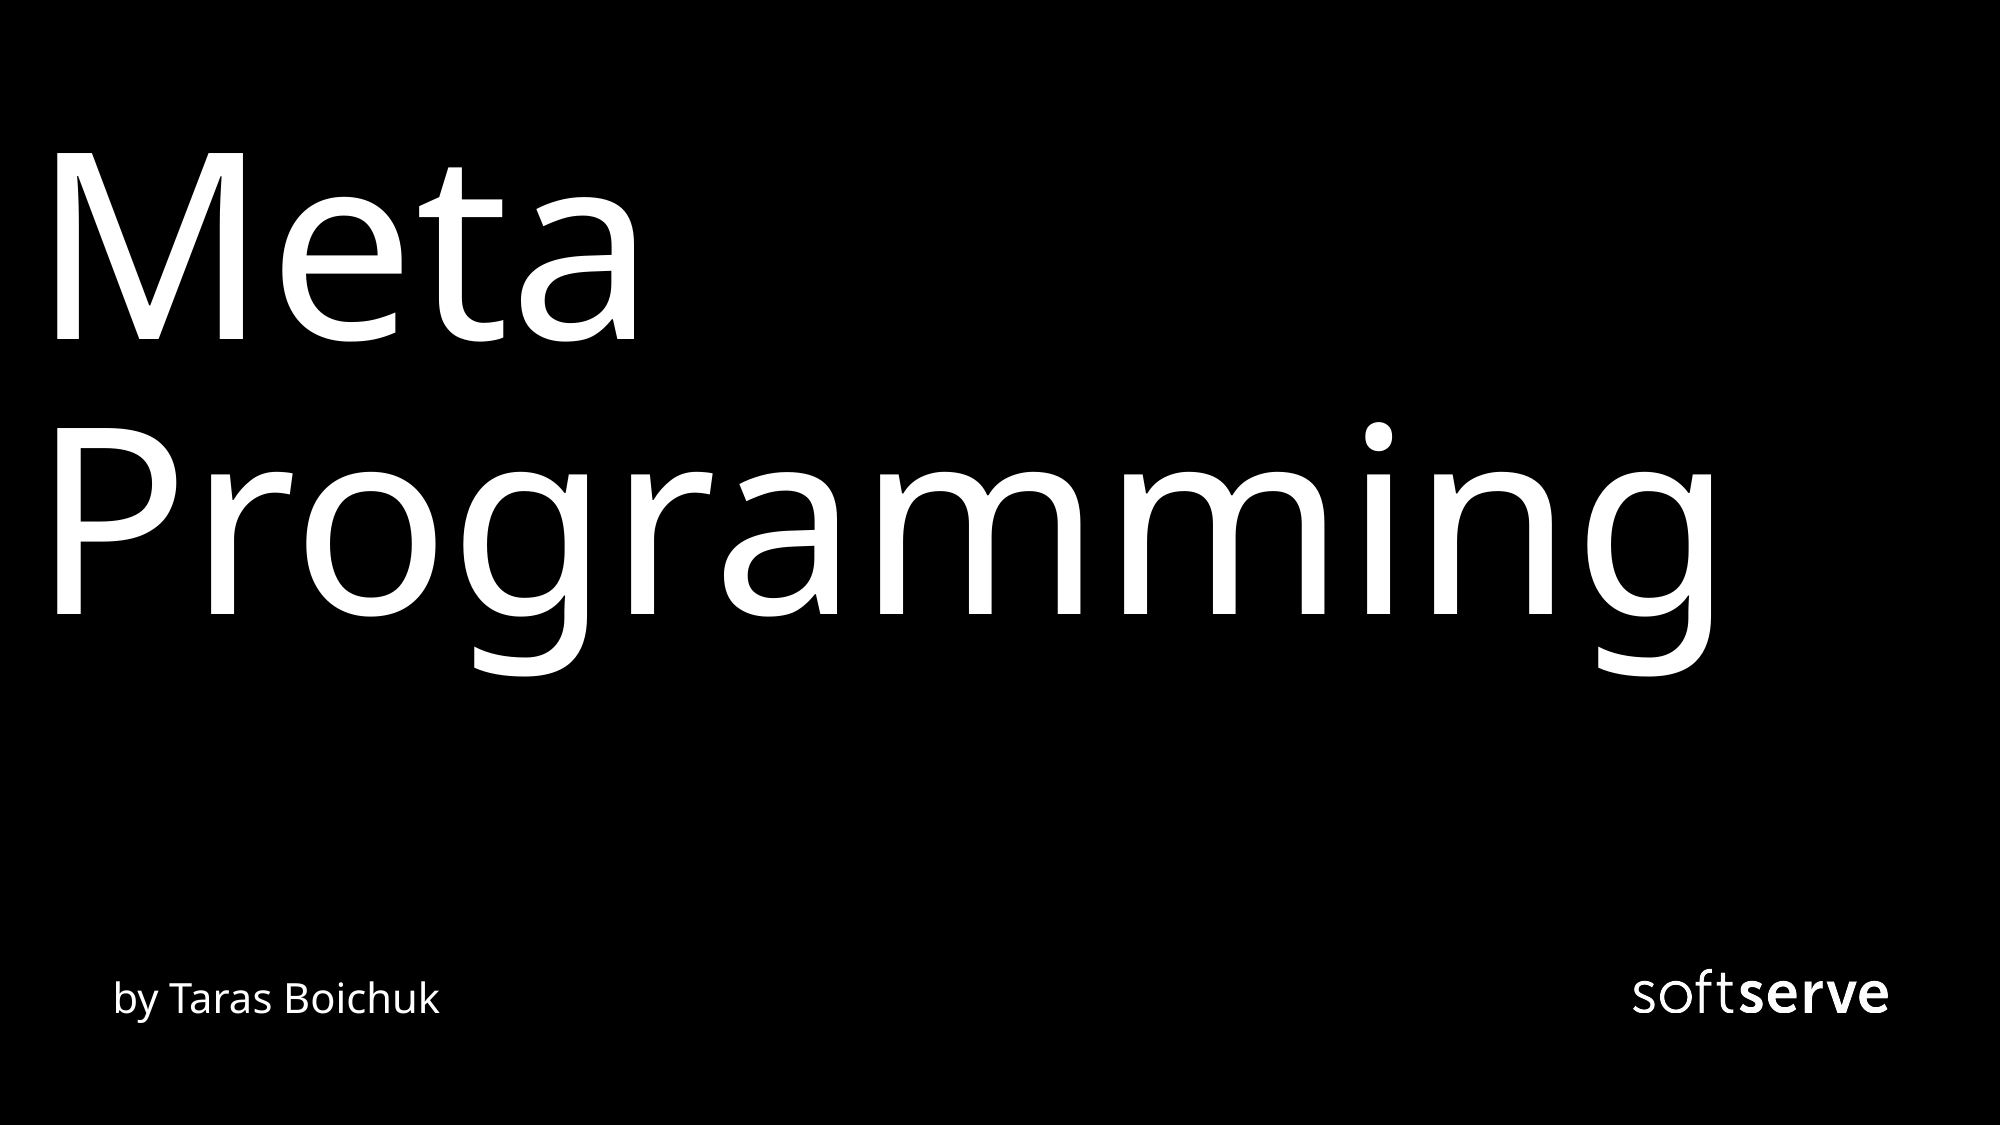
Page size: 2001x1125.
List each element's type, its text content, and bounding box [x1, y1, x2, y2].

list by Taras Boichuk [112, 970, 682, 1019]
picture [1633, 968, 1888, 1013]
title Meta Programming [32, 112, 1989, 900]
